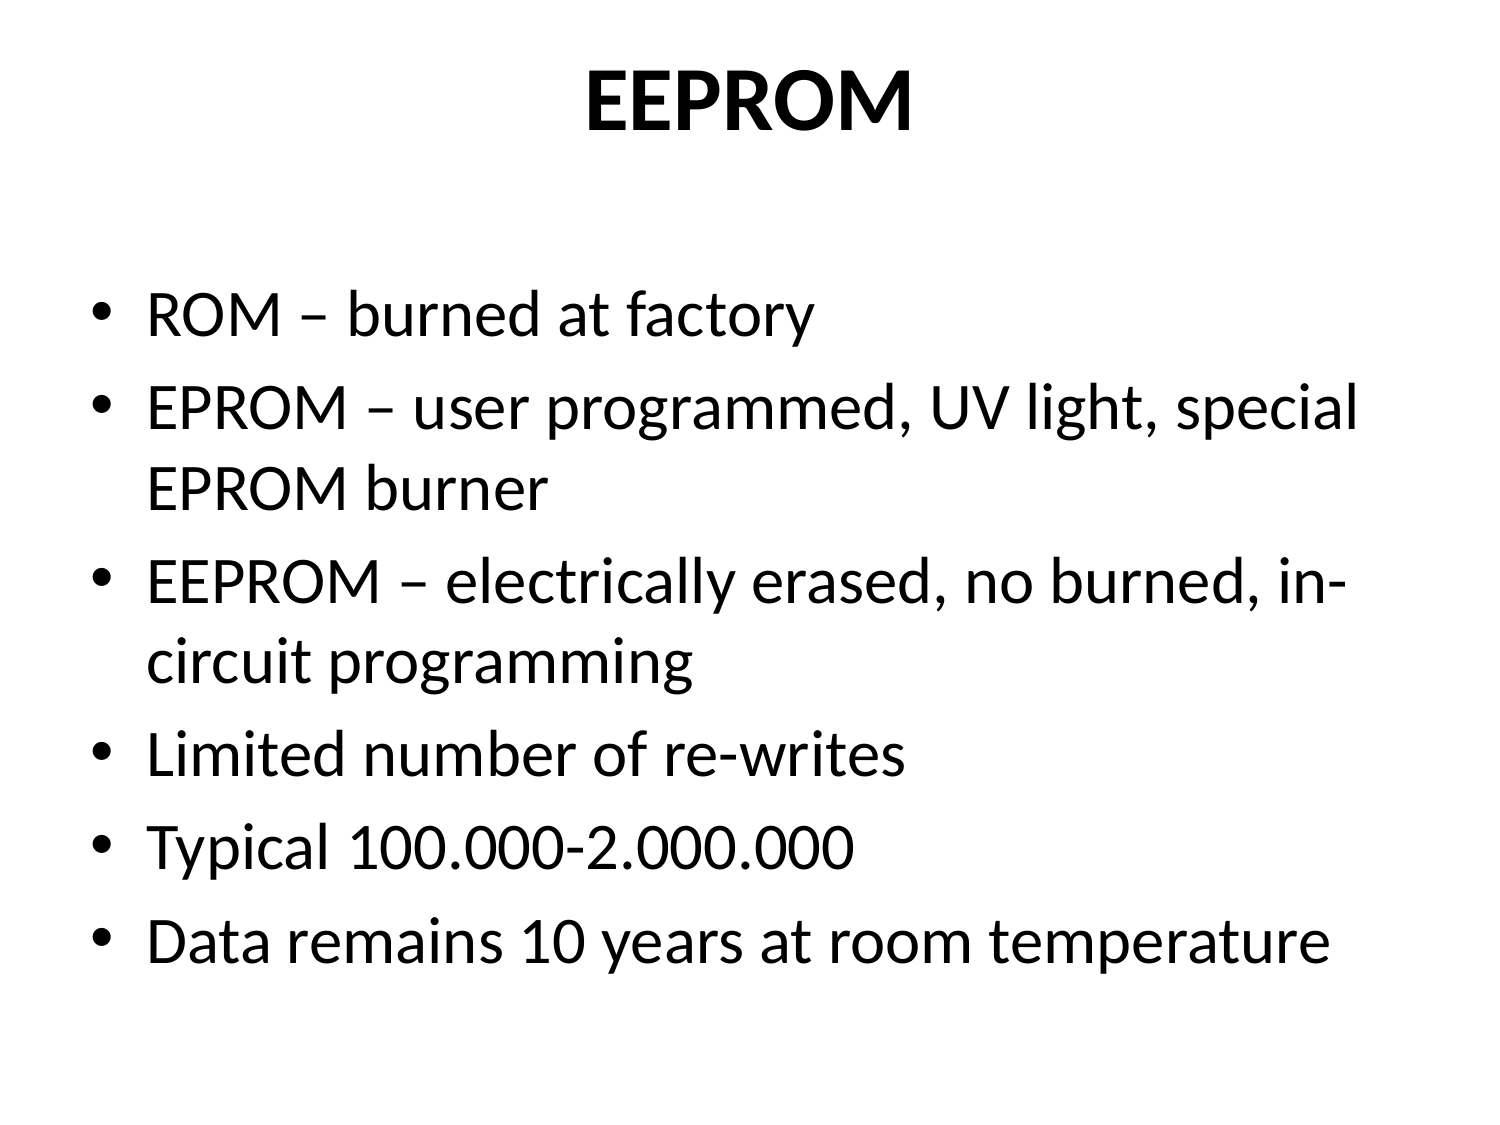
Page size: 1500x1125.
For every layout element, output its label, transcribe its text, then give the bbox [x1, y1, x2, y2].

list ROM – burned at factory EPROM – user programmed, UV light, special EPROM burner EEPROM – electrically erased, no burned, in-circuit programming Limited number of re-writes Typical 100.000-2.000.000 Data remains 10 years at room temperature [75, 262, 1425, 1005]
title EEPROM [75, 0, 1425, 188]
